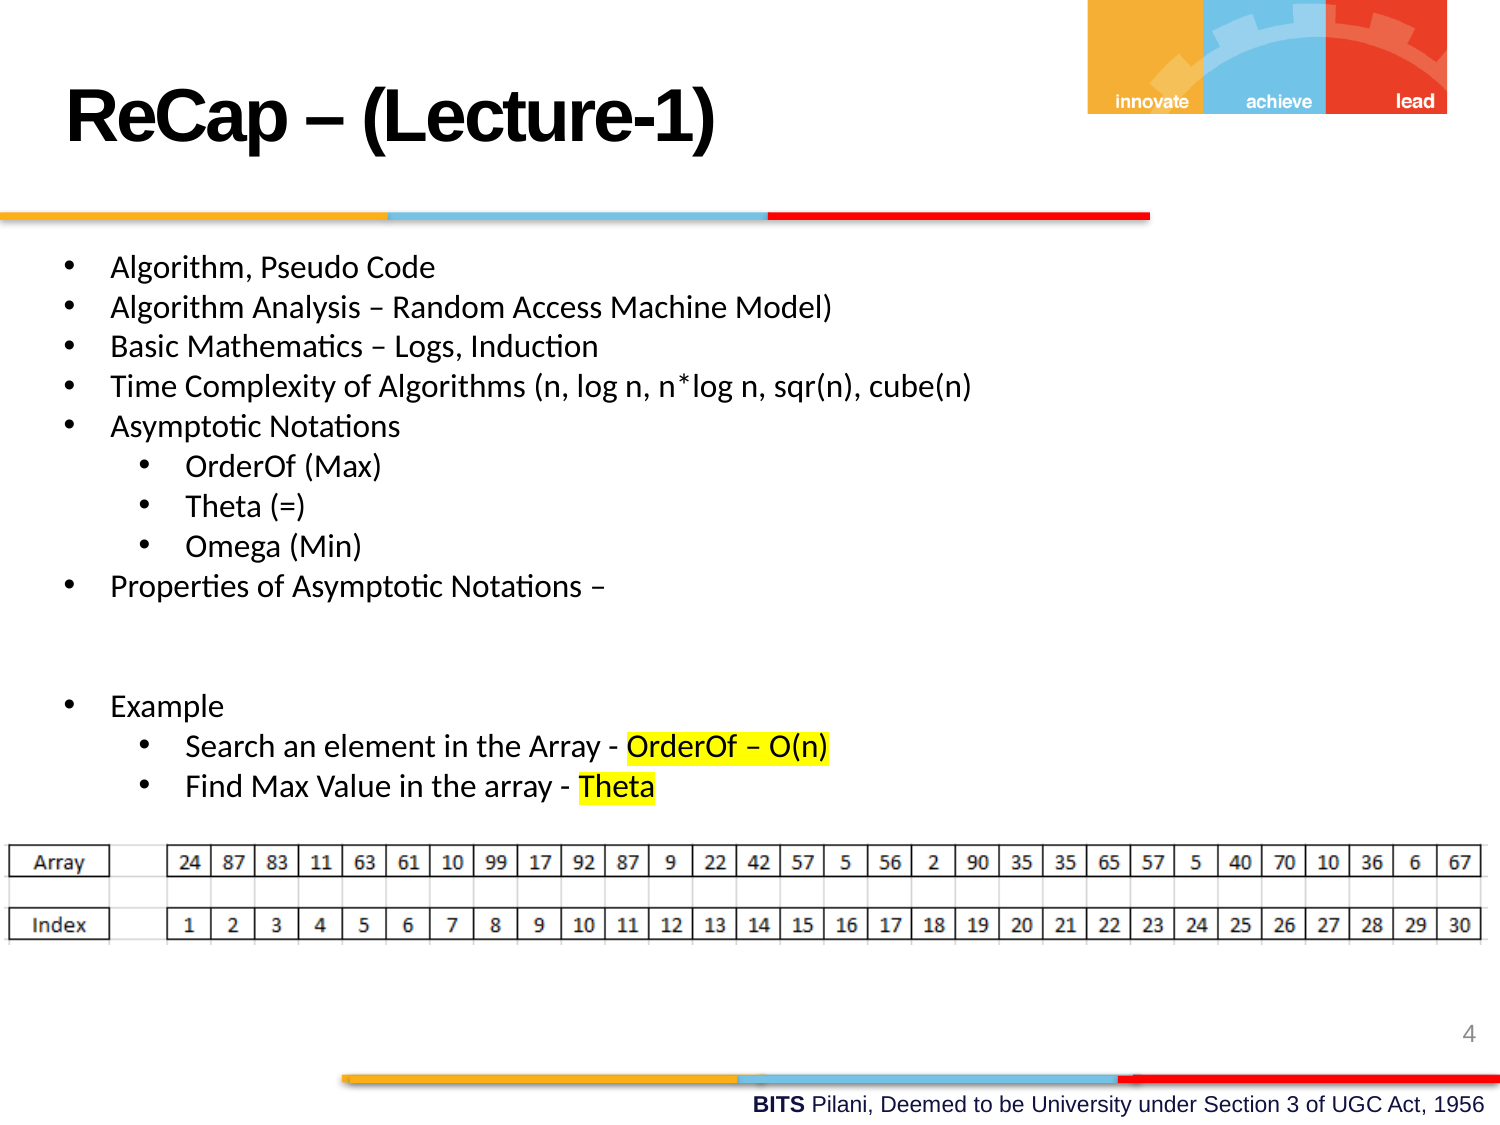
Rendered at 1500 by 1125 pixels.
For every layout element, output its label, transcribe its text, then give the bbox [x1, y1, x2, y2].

picture [1087, 0, 1448, 114]
slide_number 4 [1141, 1002, 1492, 1063]
picture [3, 842, 1488, 945]
text_box Algorithm, Pseudo Code Algorithm Analysis – Random Access Machine Model) Basic Mathematics – Logs, Induction Time Complexity of Algorithms (n, log n, n*log n, sqr(n), cube(n) Asymptotic Notations OrderOf (Max) Theta (=) Omega (Min) Properties of Asymptotic Notations – Example Search an element in the Array - OrderOf – O(n) Find Max Value in the array - Theta [48, 237, 1437, 812]
list ReCap – (Lecture-1) [50, 24, 1088, 213]
